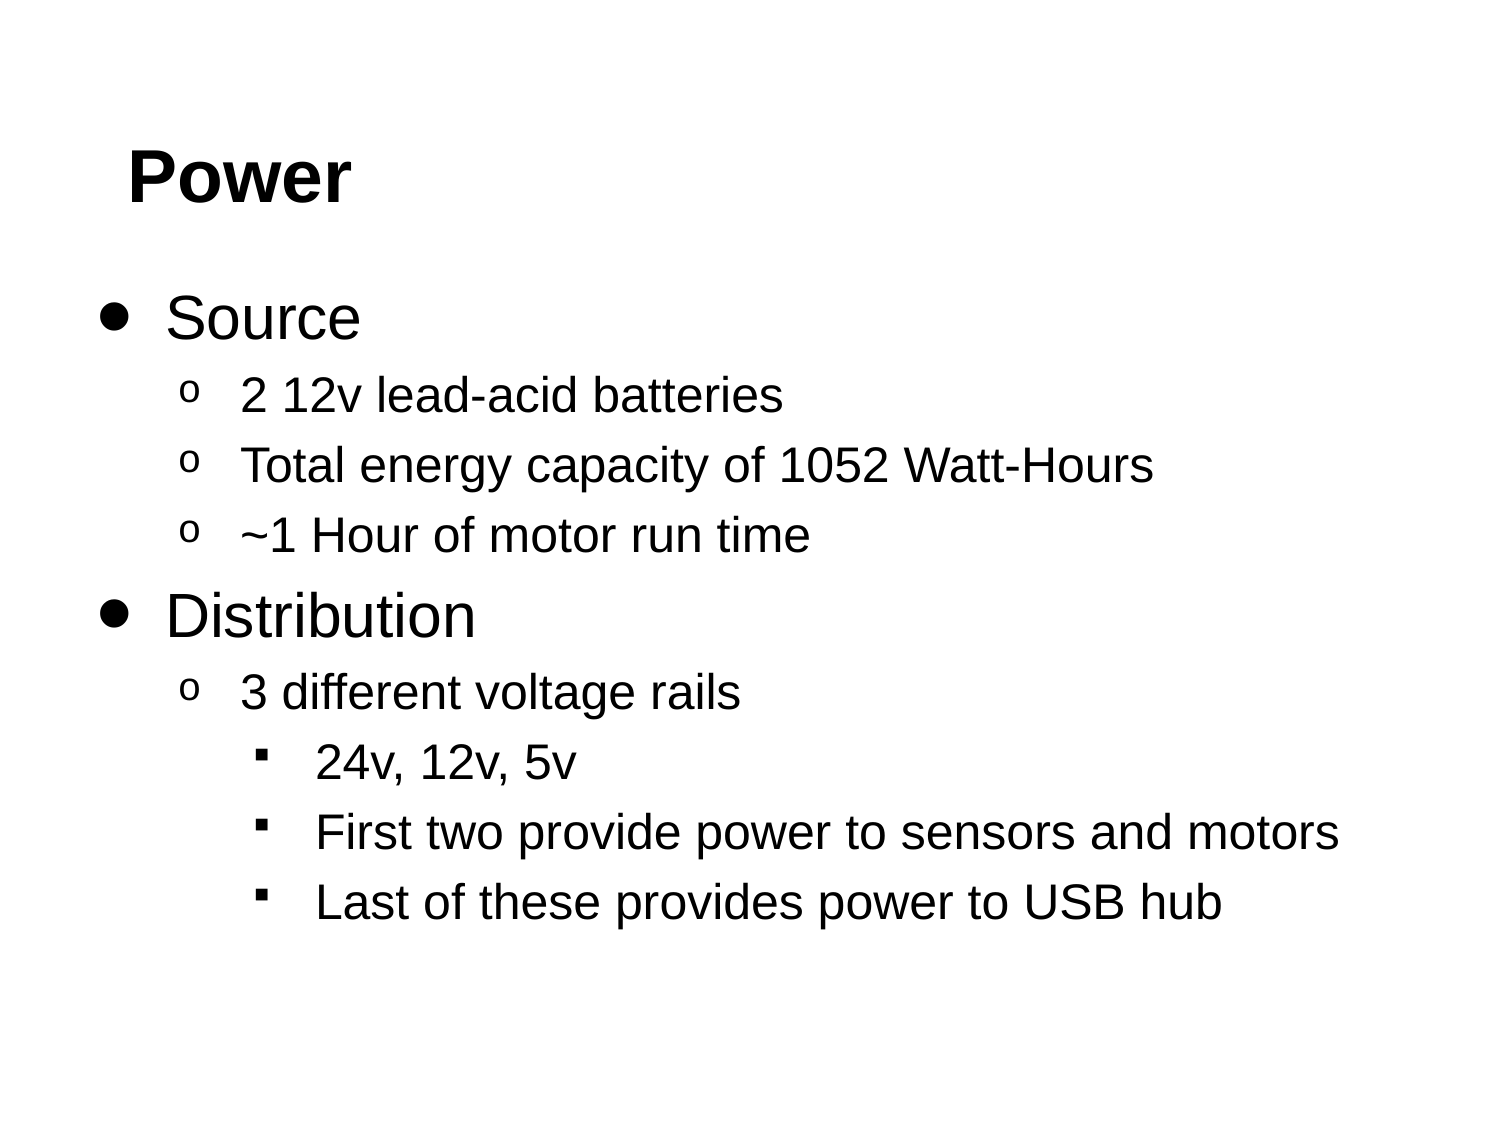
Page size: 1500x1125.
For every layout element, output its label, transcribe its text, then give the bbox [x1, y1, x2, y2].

title Power [75, 45, 1425, 233]
list Source 2 12v lead-acid batteries Total energy capacity of 1052 Watt-Hours ~1 Hour of motor run time Distribution 3 different voltage rails 24v, 12v, 5v First two provide power to sensors and motors Last of these provides power to USB hub [75, 262, 1425, 1078]
